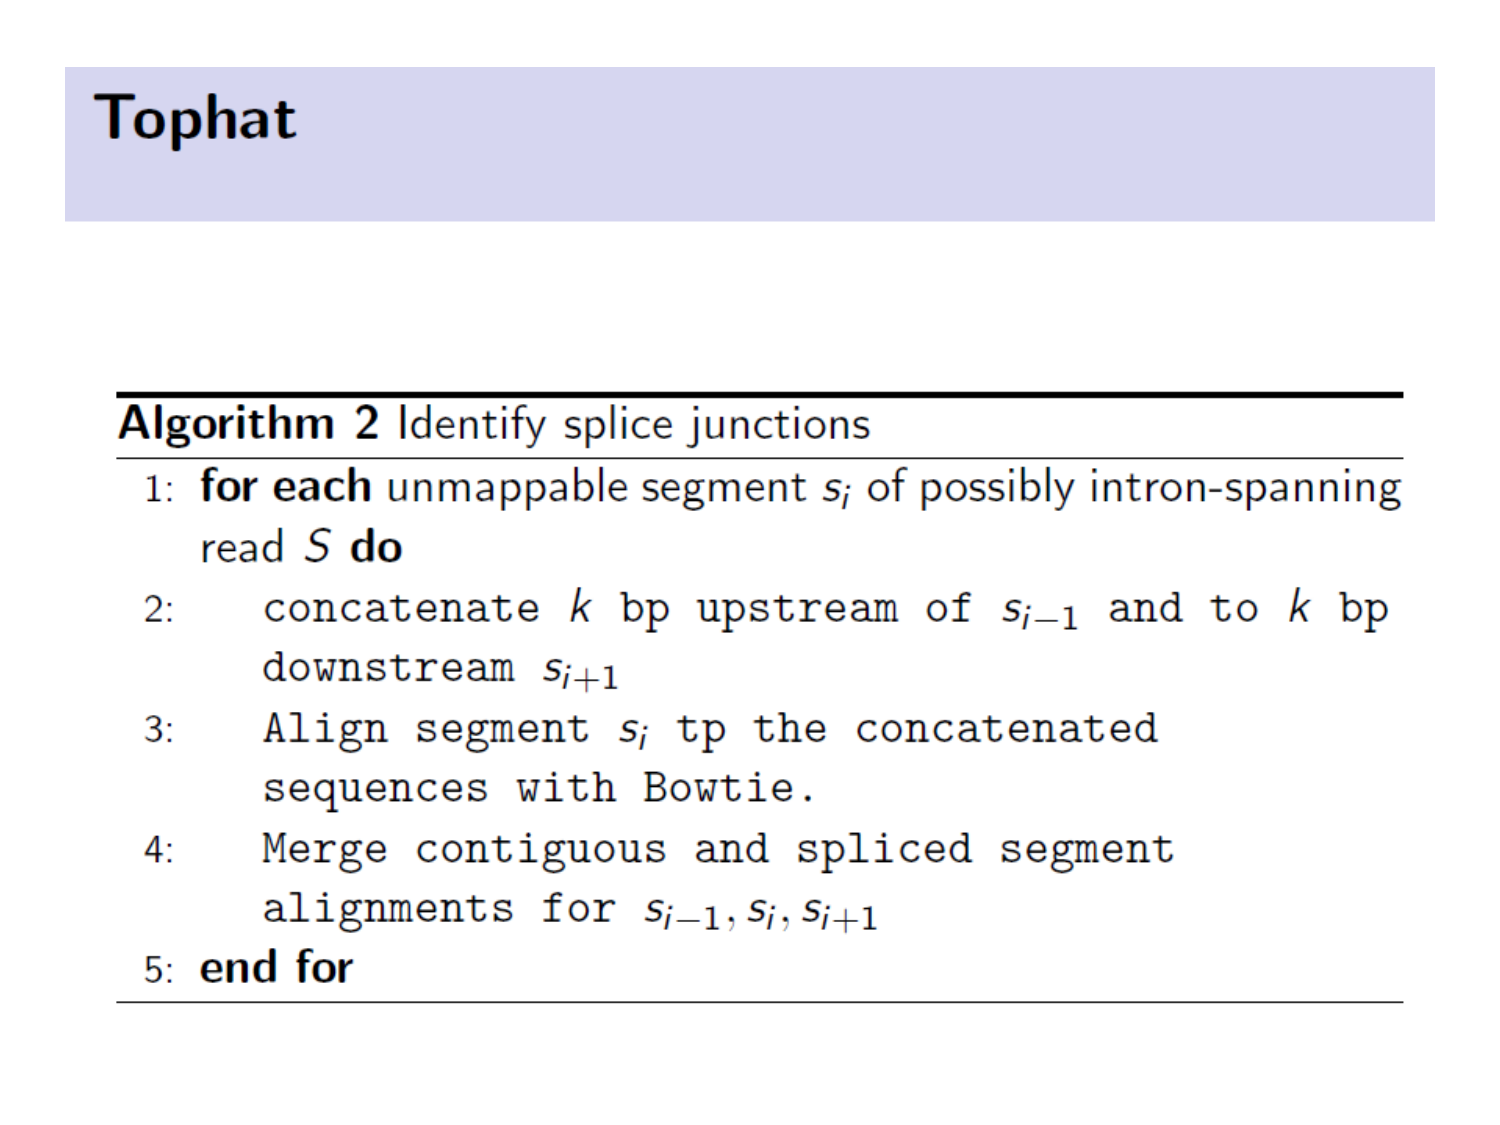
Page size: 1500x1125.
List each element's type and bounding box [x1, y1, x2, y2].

picture [65, 66, 1435, 1059]
